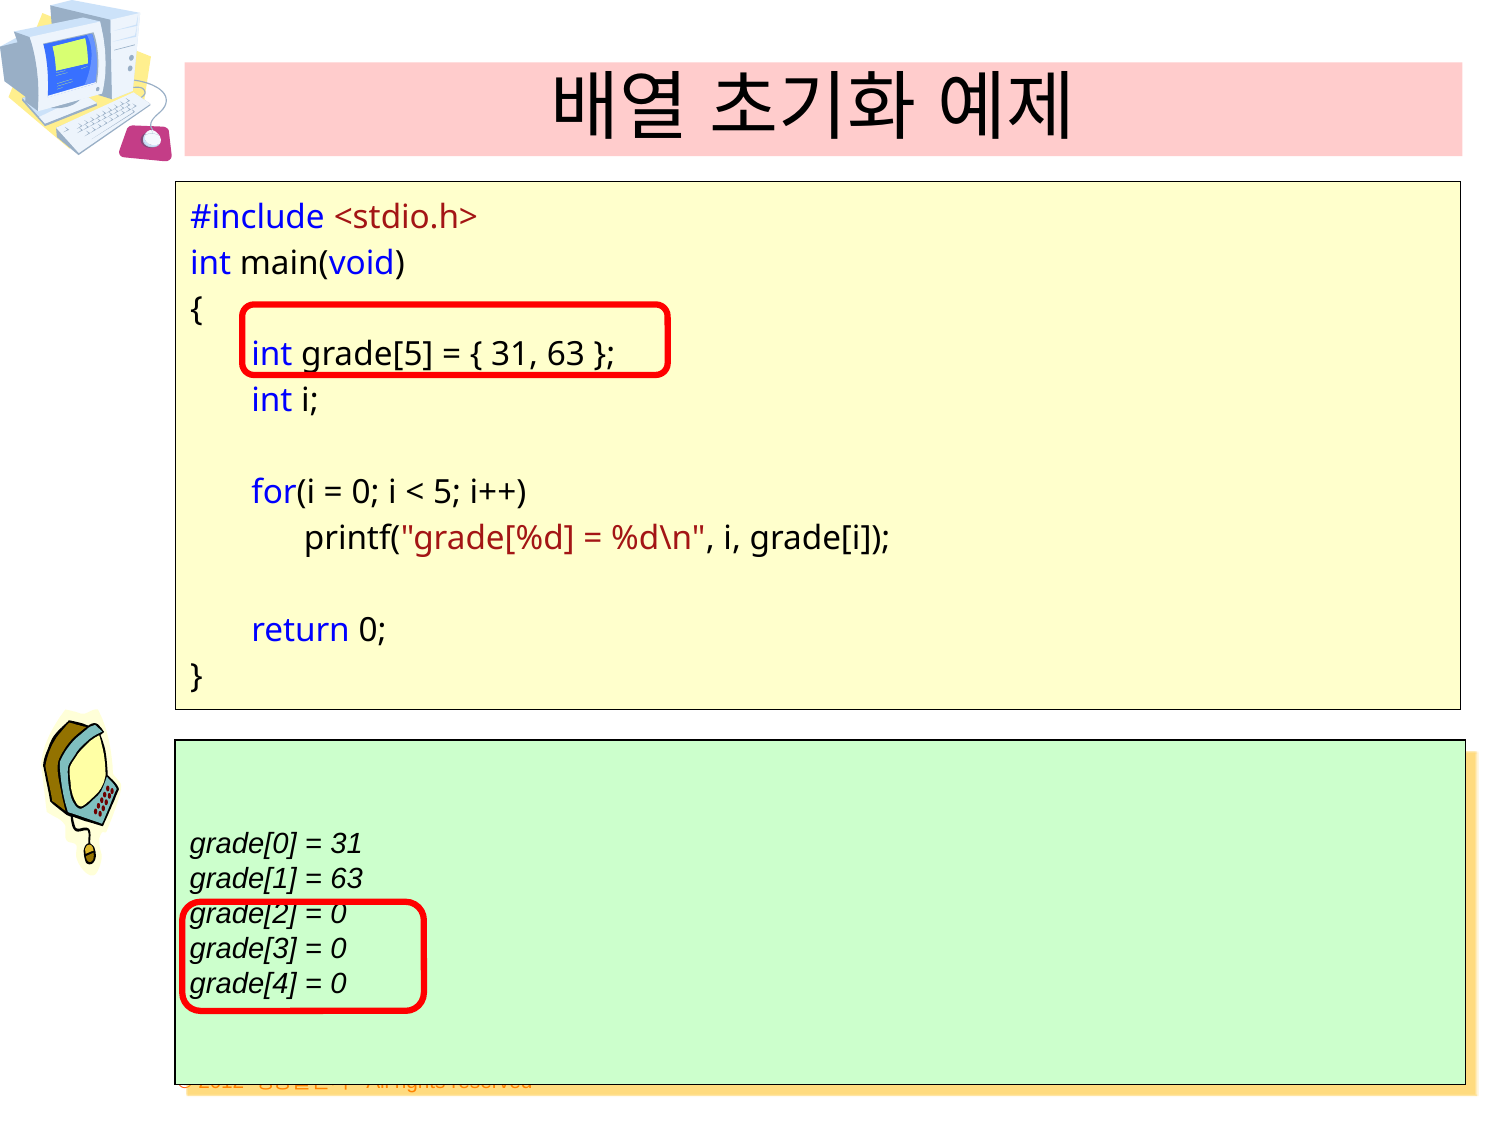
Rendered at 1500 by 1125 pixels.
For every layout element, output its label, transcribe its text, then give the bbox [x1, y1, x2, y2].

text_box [40, 709, 122, 876]
text_box [242, 304, 668, 376]
text_box [182, 901, 424, 1011]
title 배열 초기화 예제 [184, 62, 1463, 157]
text_box grade[0] = 31 grade[1] = 63 grade[2] = 0 grade[3] = 0 grade[4] = 0 [174, 739, 1466, 1085]
text_box #include <stdio.h> int main(void) { int grade[5] = { 31, 63 }; int i; for(i = 0; i < 5; i++) printf("grade[%d] = %d\n", i, grade[i]); return 0; } [175, 181, 1460, 710]
